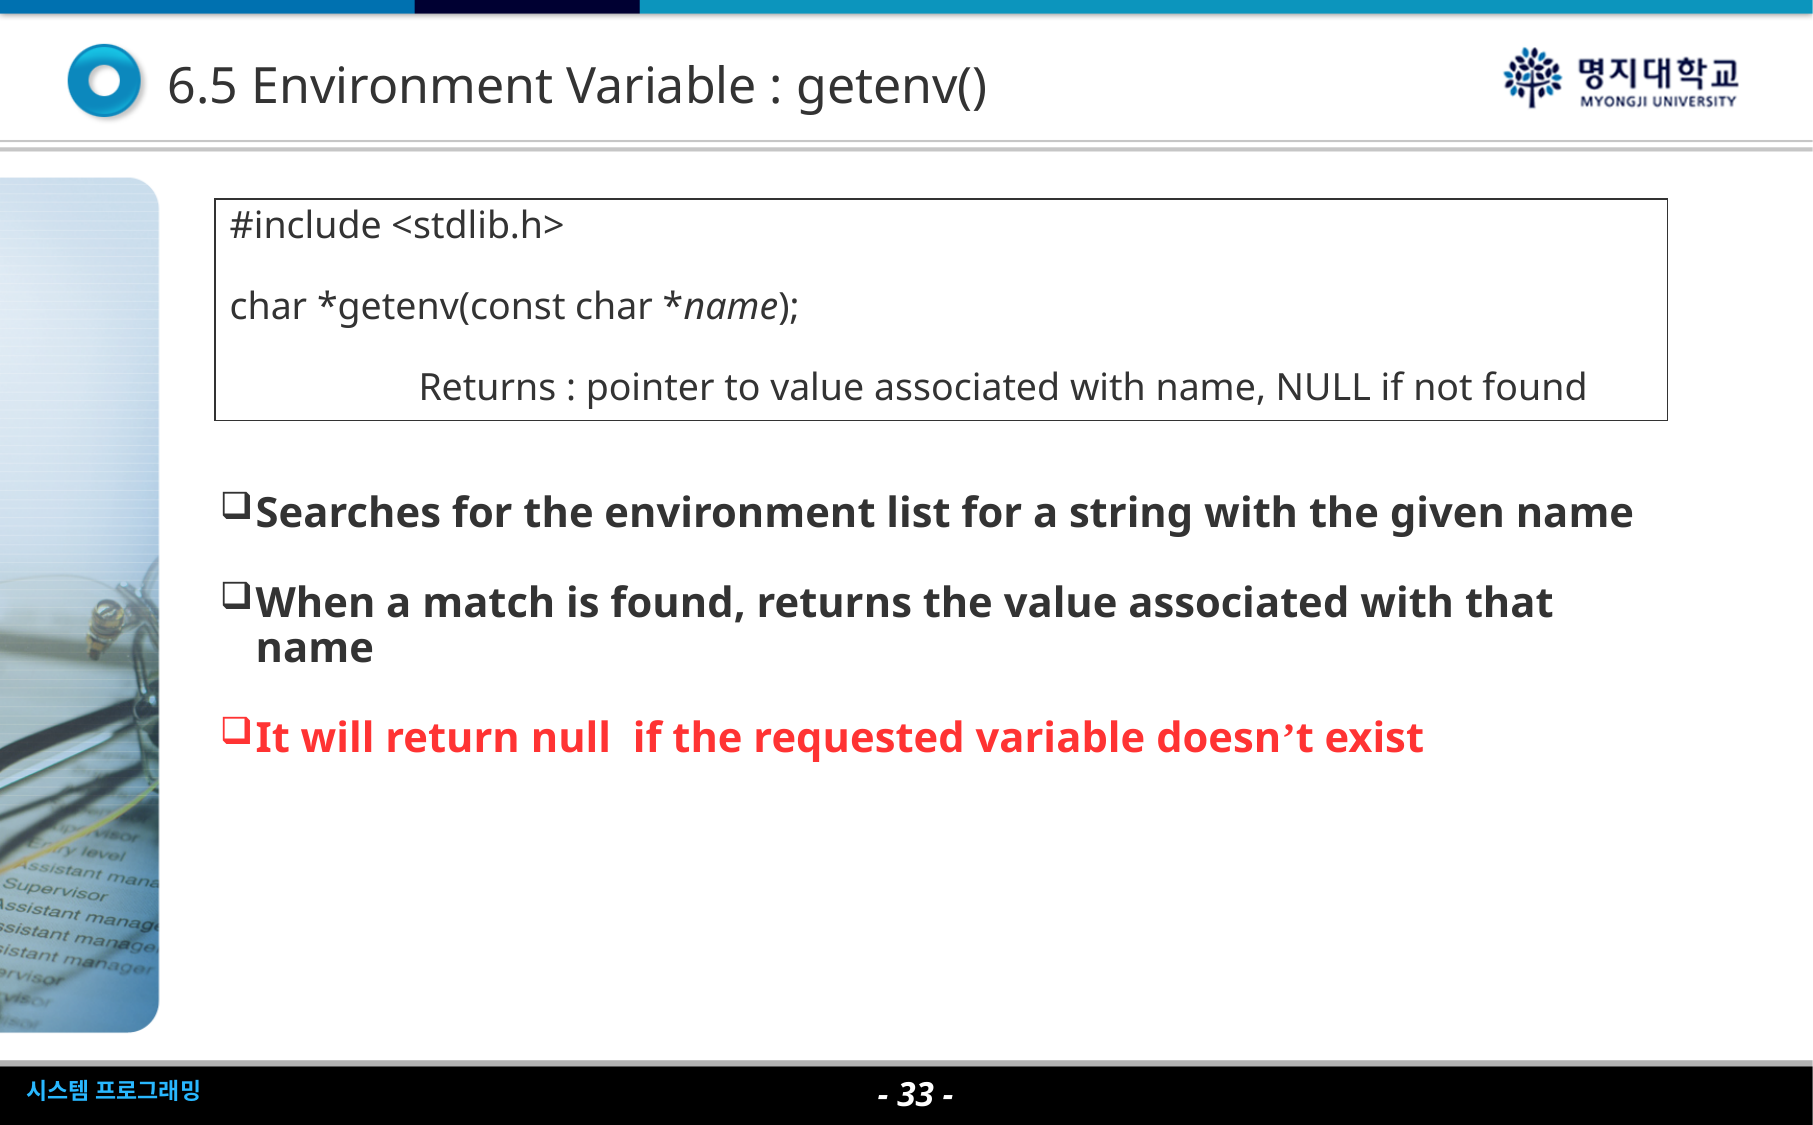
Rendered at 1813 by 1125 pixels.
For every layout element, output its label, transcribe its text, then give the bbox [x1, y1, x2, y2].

text_box - <숫자> - [819, 1065, 1012, 1125]
text_box #include <stdlib.h> char *getenv(const char *name); Returns : pointer to value associated with name, NULL if not found [214, 199, 1668, 421]
text_box Searches for the environment list for a string with the given name When a match is found, returns the value associated with that name It will return null if the requested variable doesn’t exist [203, 482, 1668, 813]
text_box 6.5 Environment Variable : getenv() [150, 38, 1797, 129]
picture [0, 0, 1813, 1125]
